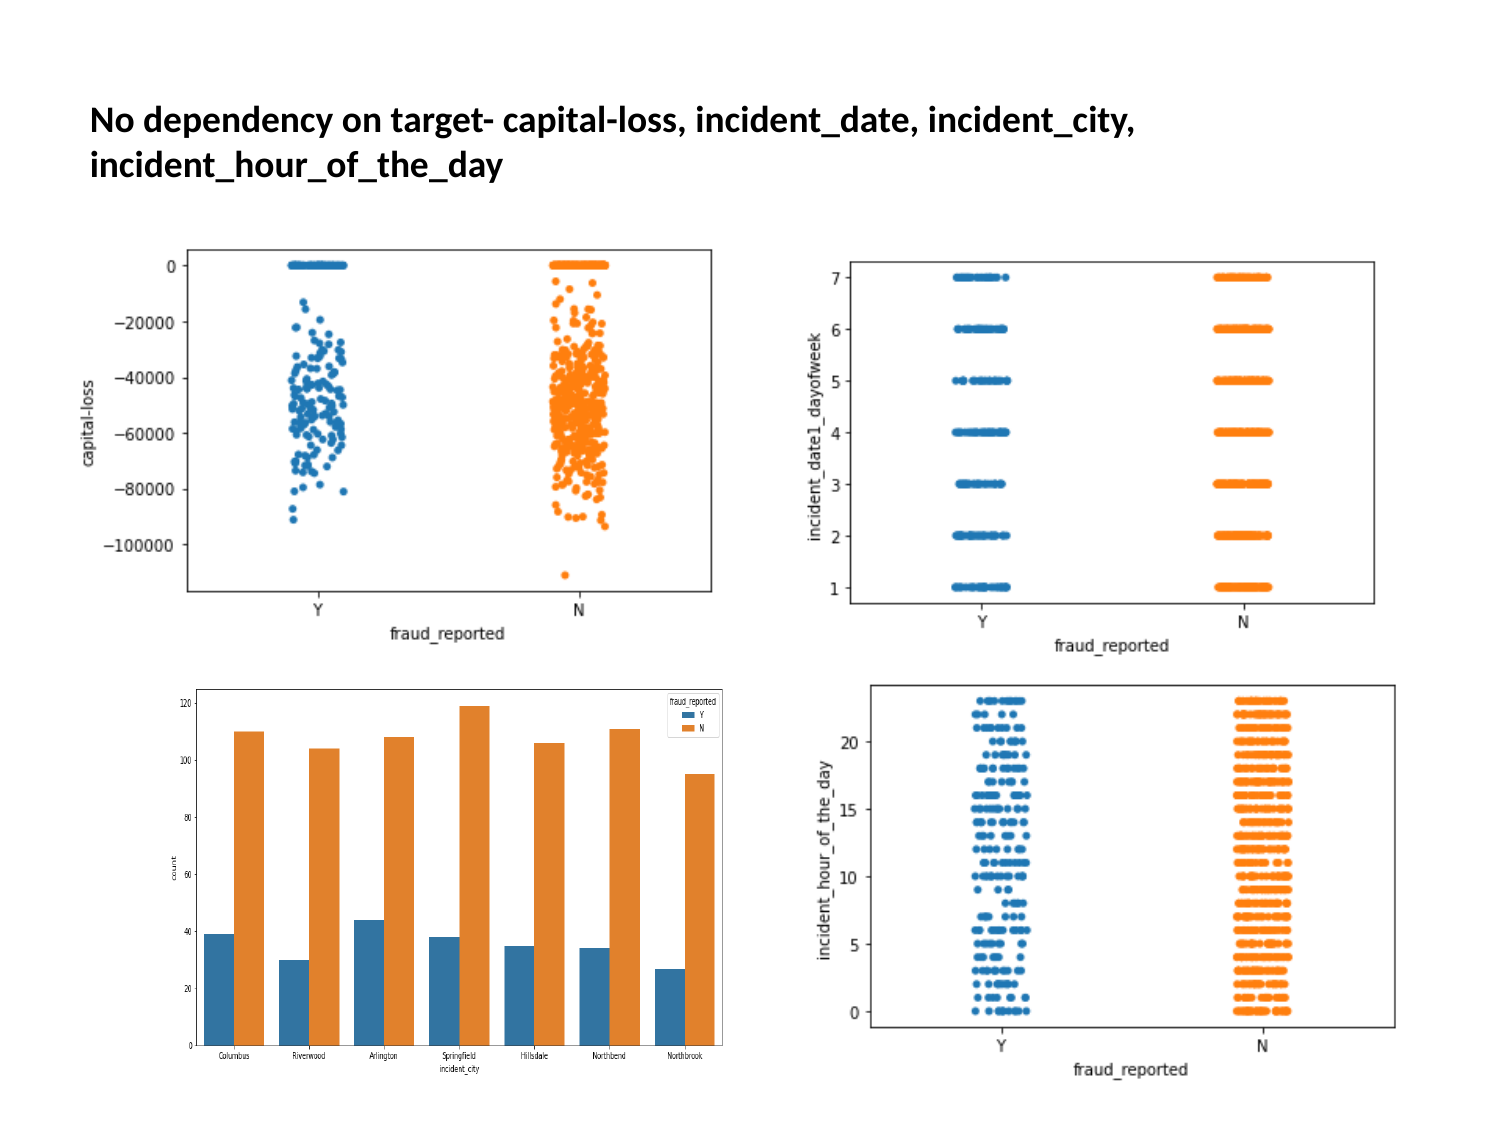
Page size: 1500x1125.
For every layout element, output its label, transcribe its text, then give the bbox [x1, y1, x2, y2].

picture [62, 237, 765, 657]
picture [799, 249, 1405, 669]
picture [799, 674, 1432, 1093]
picture [162, 674, 738, 1079]
text_box No dependency on target- capital-loss, incident_date, incident_city, incident_hour_of_the_day [74, 87, 1350, 193]
